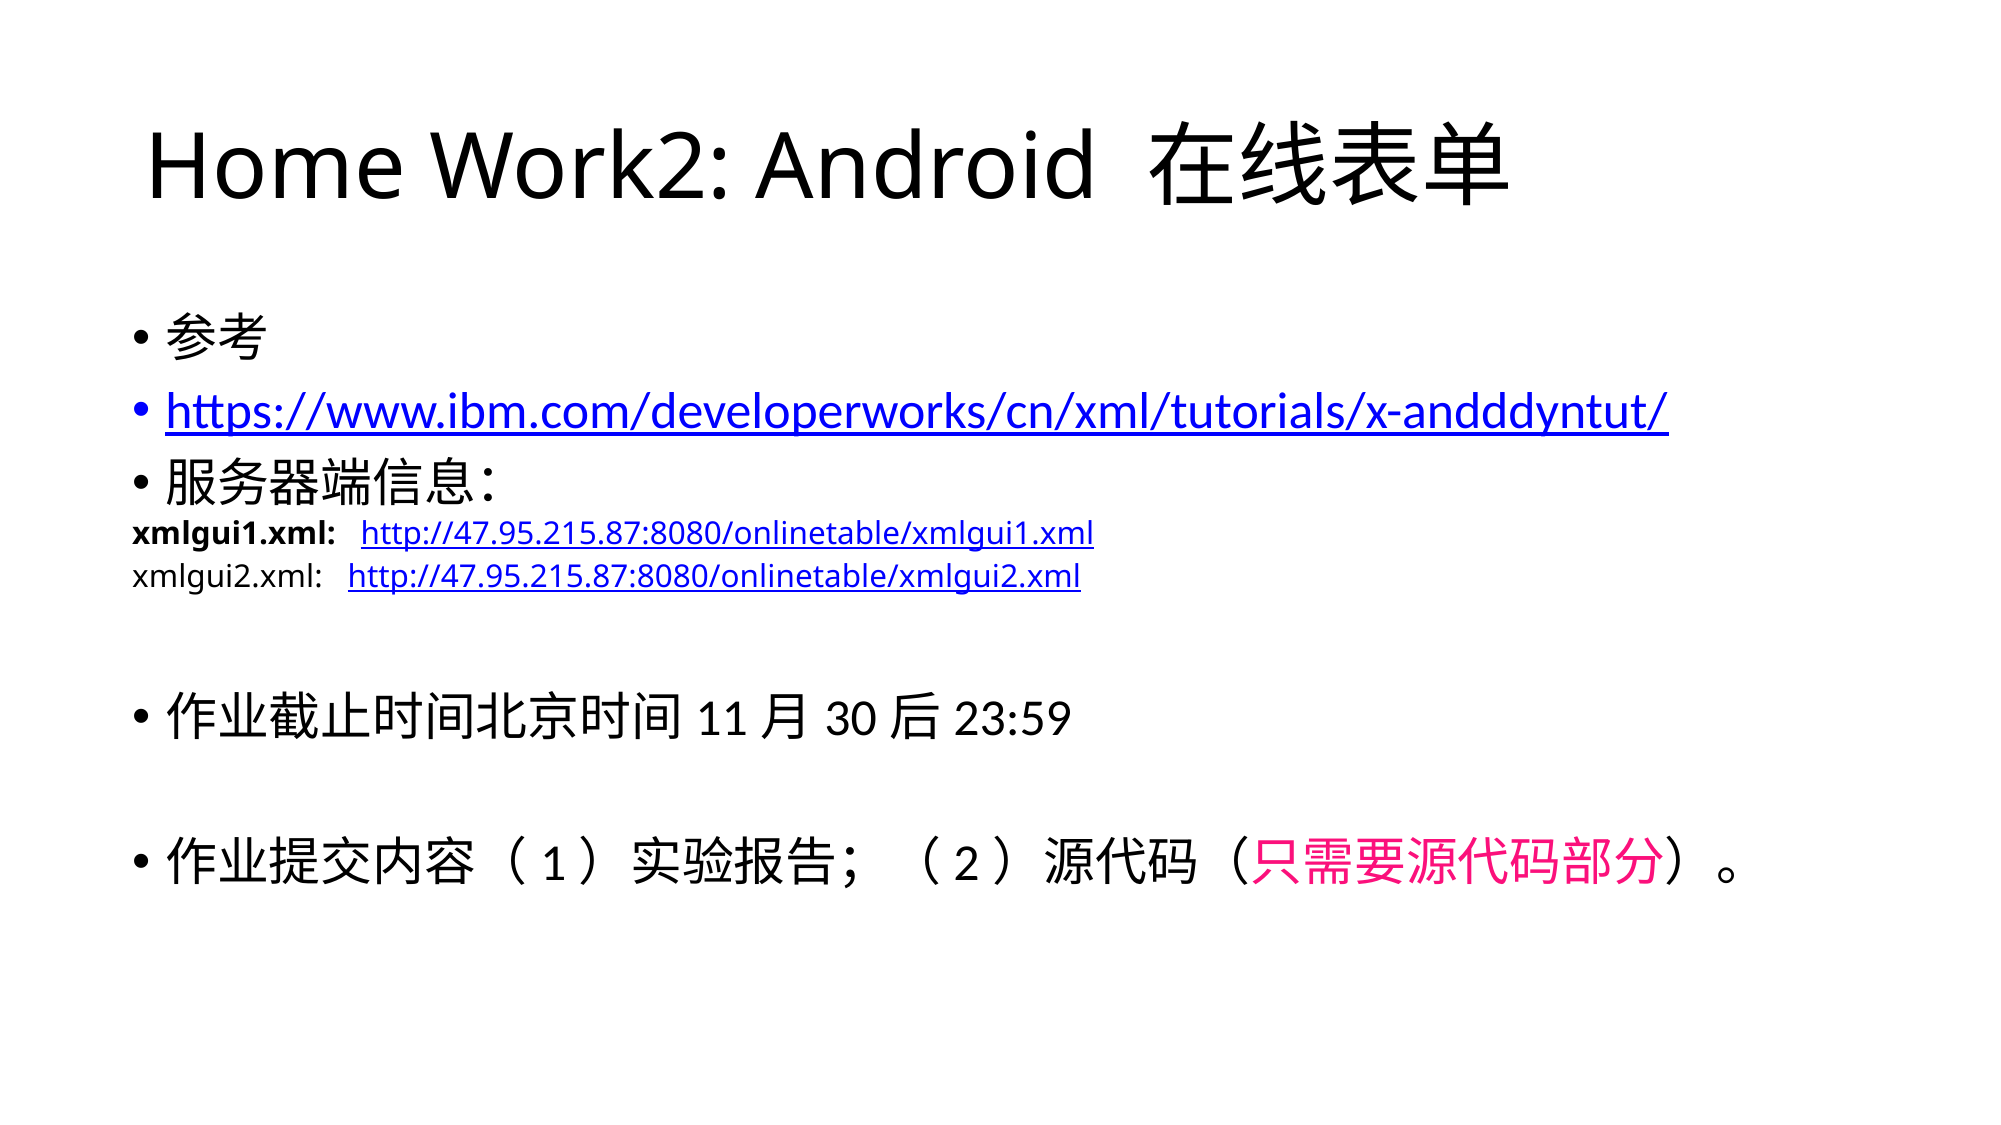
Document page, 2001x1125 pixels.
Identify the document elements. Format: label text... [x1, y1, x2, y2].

title Home Work2: Android 在线表单 [136, 59, 1863, 278]
list 参考 https://www.ibm.com/developerworks/cn/xml/tutorials/x-andddyntut/ 服务器端信息： xmlgui1.xml: http://47.95.215.87:8080/onlinetable/xmlgui1.xml xmlgui2.xml: http://47.95.215.87:8080/onlinetable/xmlgui2.xml 作业截止时间北京时间11月30后23:59 作业提交内容（1）实验报告；（2）源代码（只需要源代码部分）。 [124, 303, 1851, 1019]
